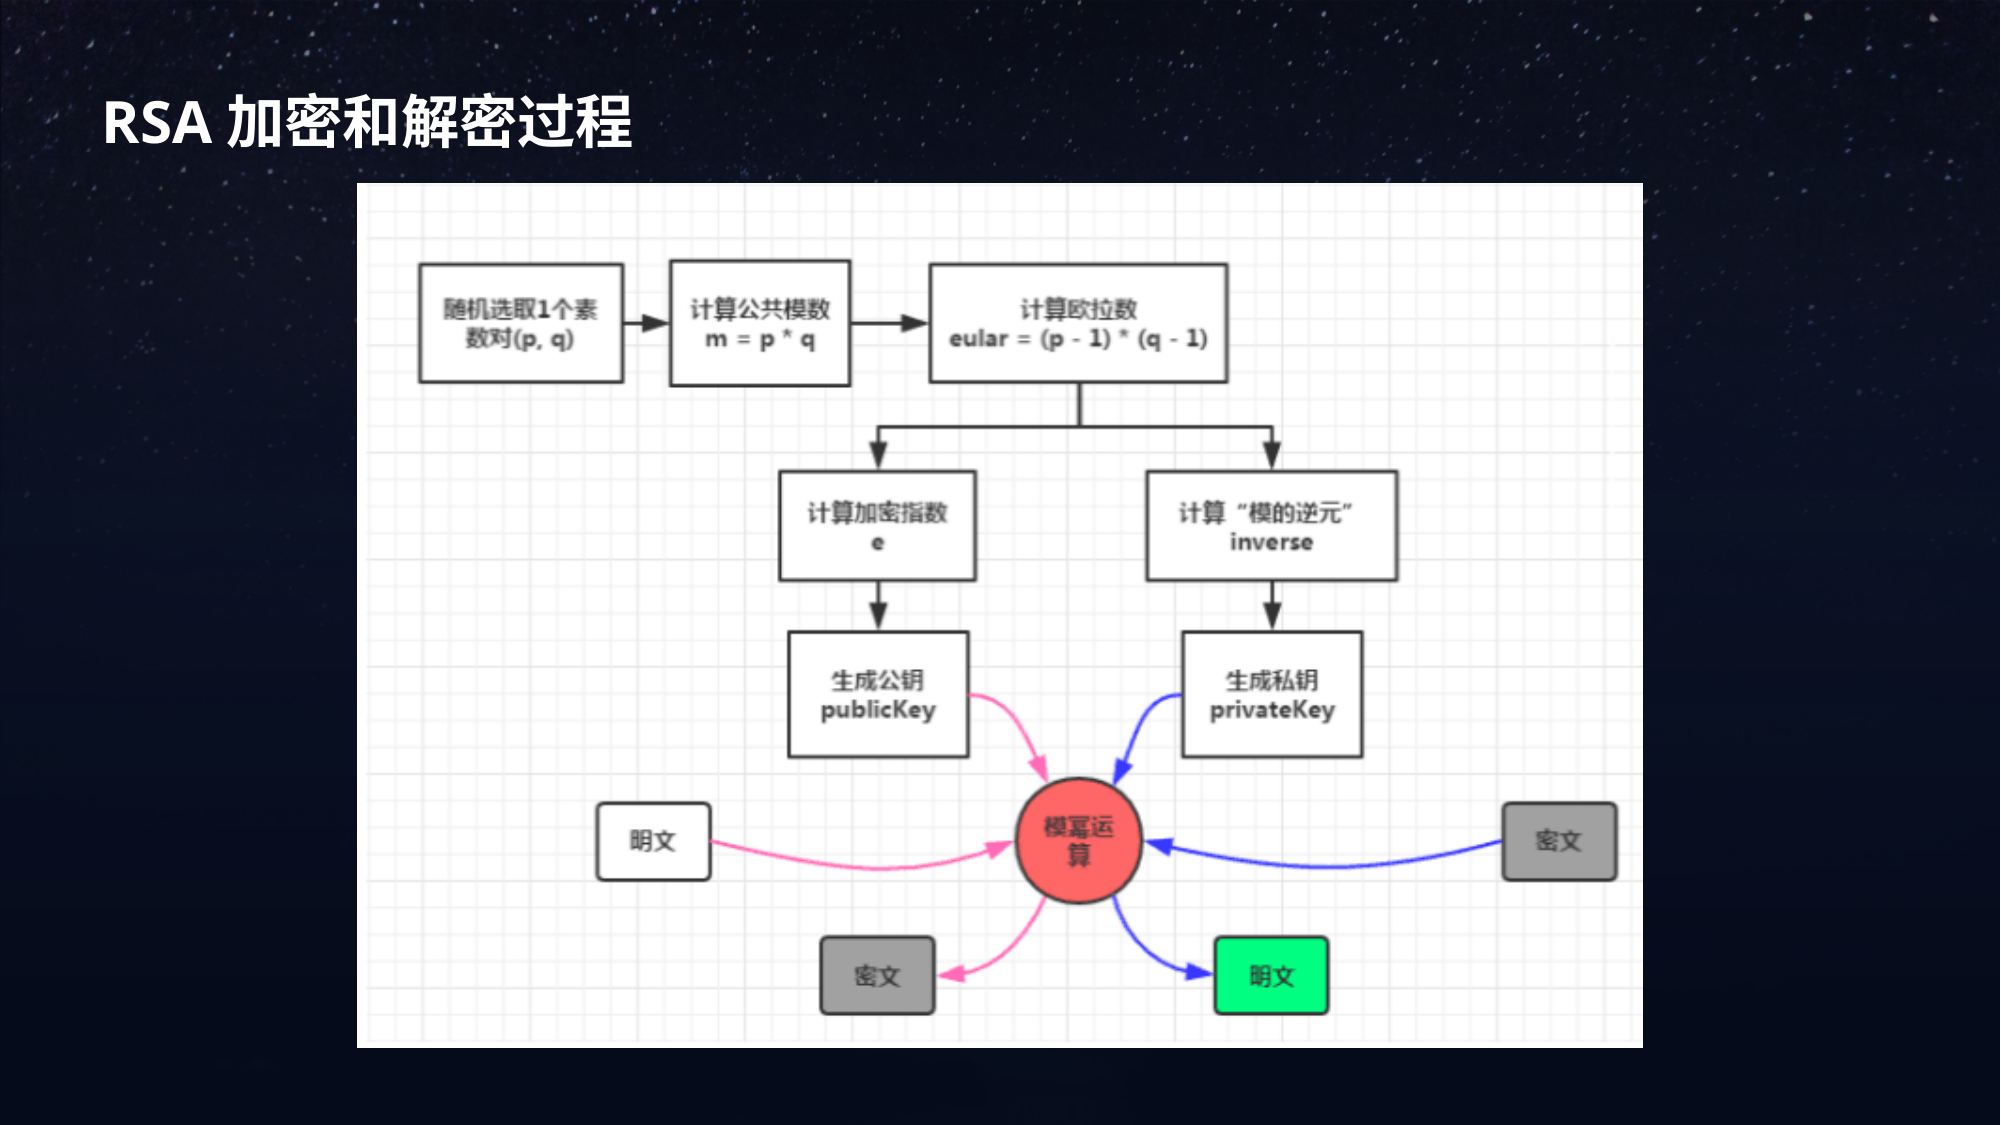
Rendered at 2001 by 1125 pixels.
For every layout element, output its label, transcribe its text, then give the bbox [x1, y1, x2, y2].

text_box RSA加密和解密过程 [86, 77, 661, 163]
picture [0, 0, 2000, 1125]
